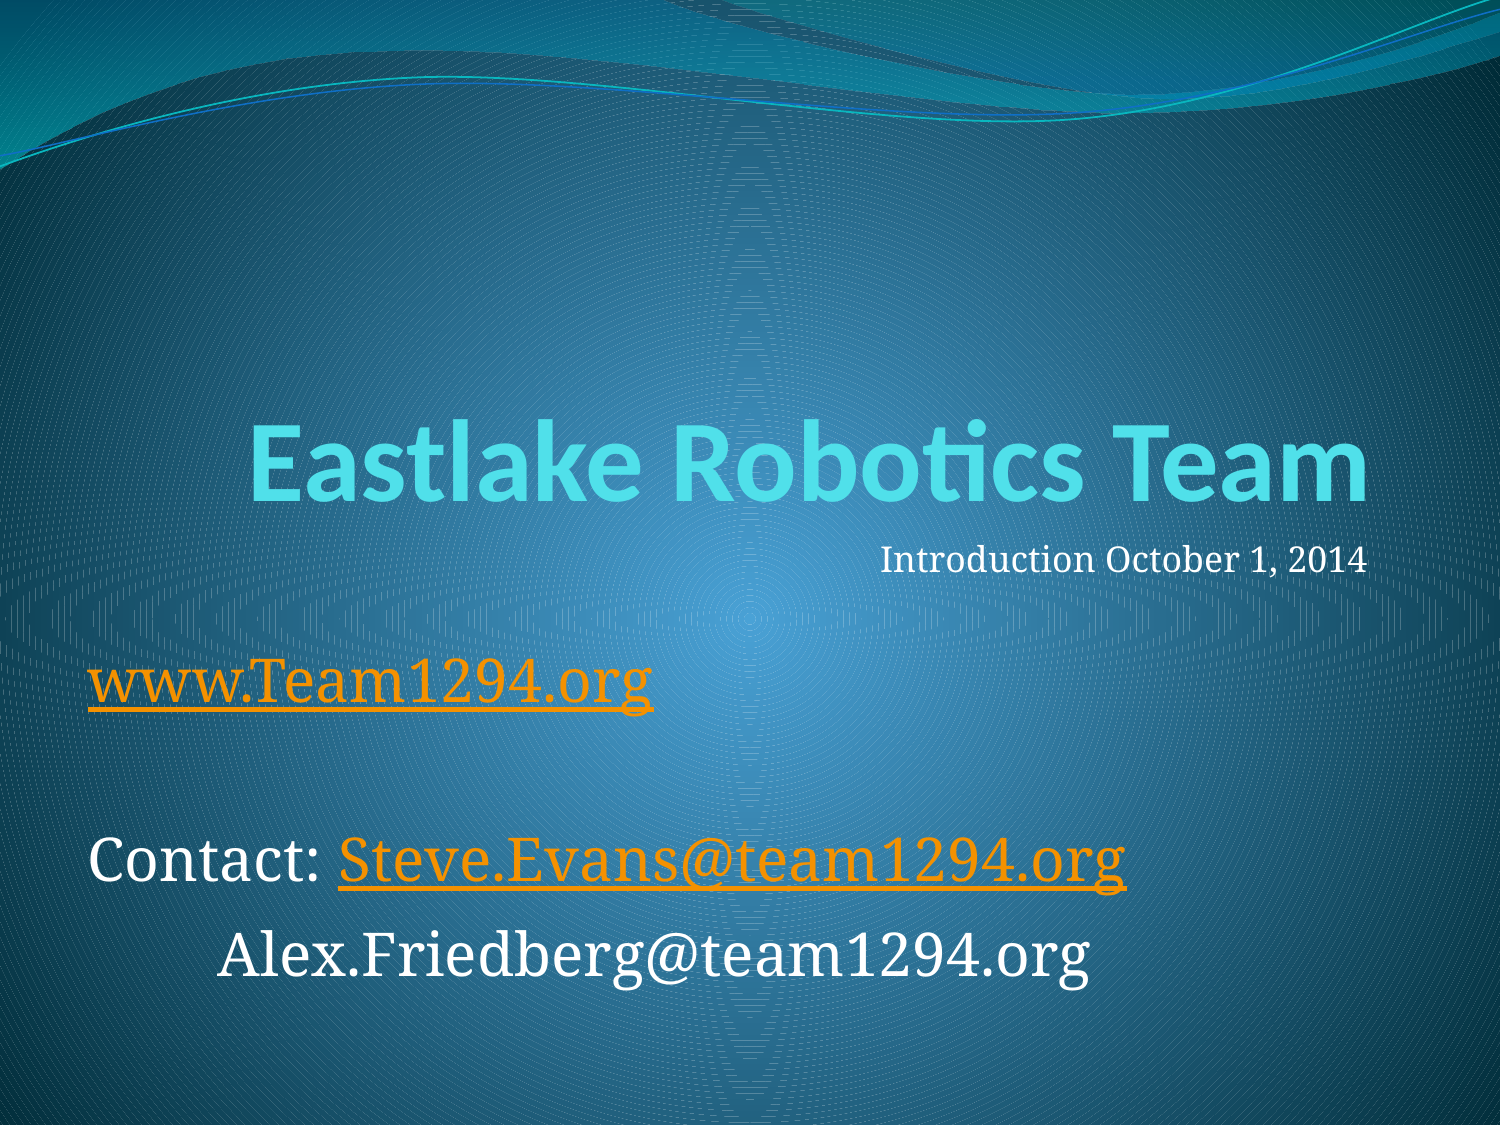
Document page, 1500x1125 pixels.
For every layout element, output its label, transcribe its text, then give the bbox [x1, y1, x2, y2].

title Eastlake Robotics Team [87, 224, 1376, 525]
subtitle Introduction October 1, 2014 www.Team1294.org Contact: Steve.Evans@team1294.org Alex.Friedberg@team1294.org [87, 529, 1376, 1000]
